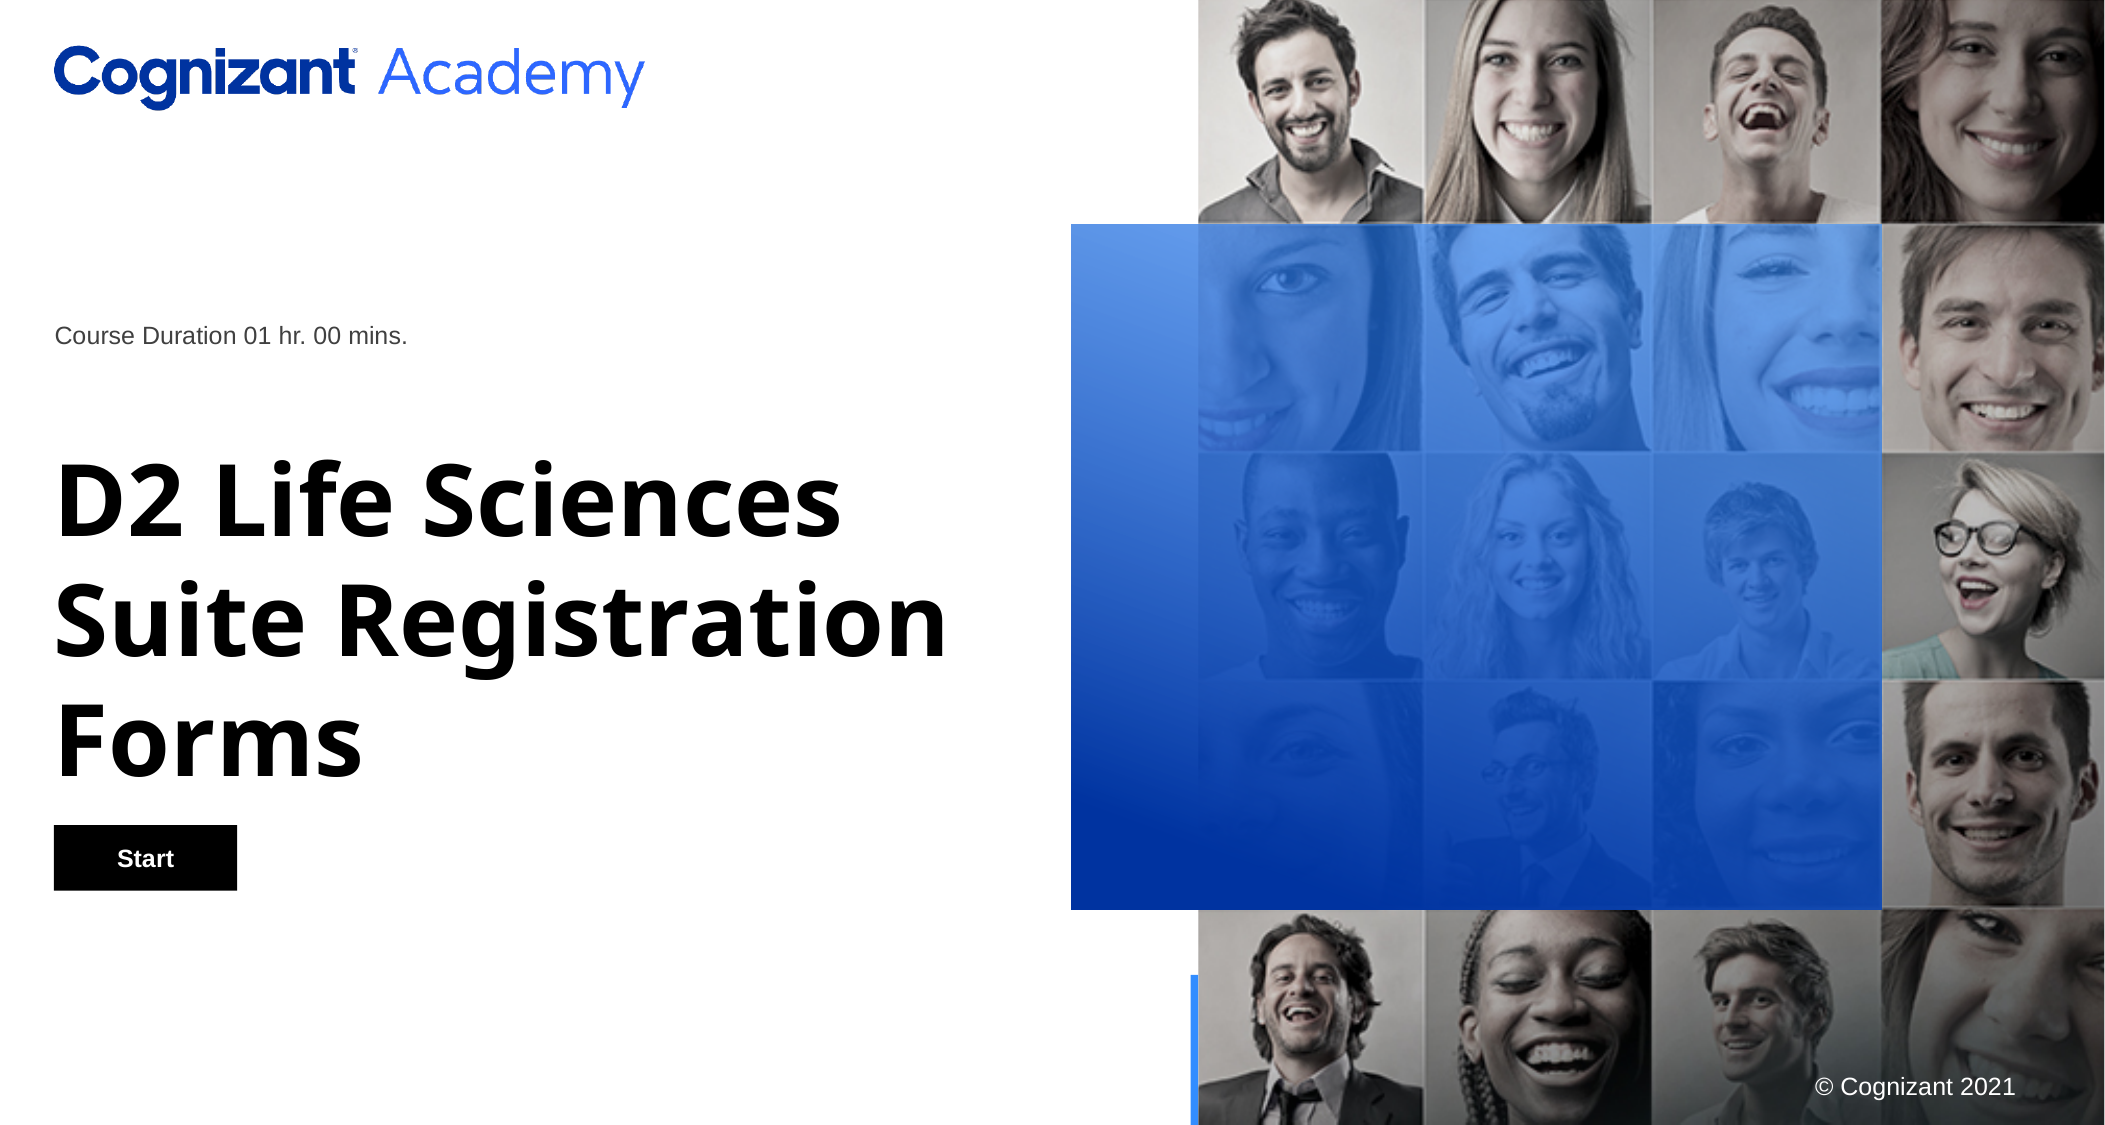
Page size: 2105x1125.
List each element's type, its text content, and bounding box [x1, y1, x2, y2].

picture [1198, 0, 2103, 1125]
picture [15, 0, 684, 150]
list D2 Life Sciences Suite Registration Forms [53, 436, 1029, 762]
list Course Duration 01 hr. 00 mins. [54, 319, 700, 371]
